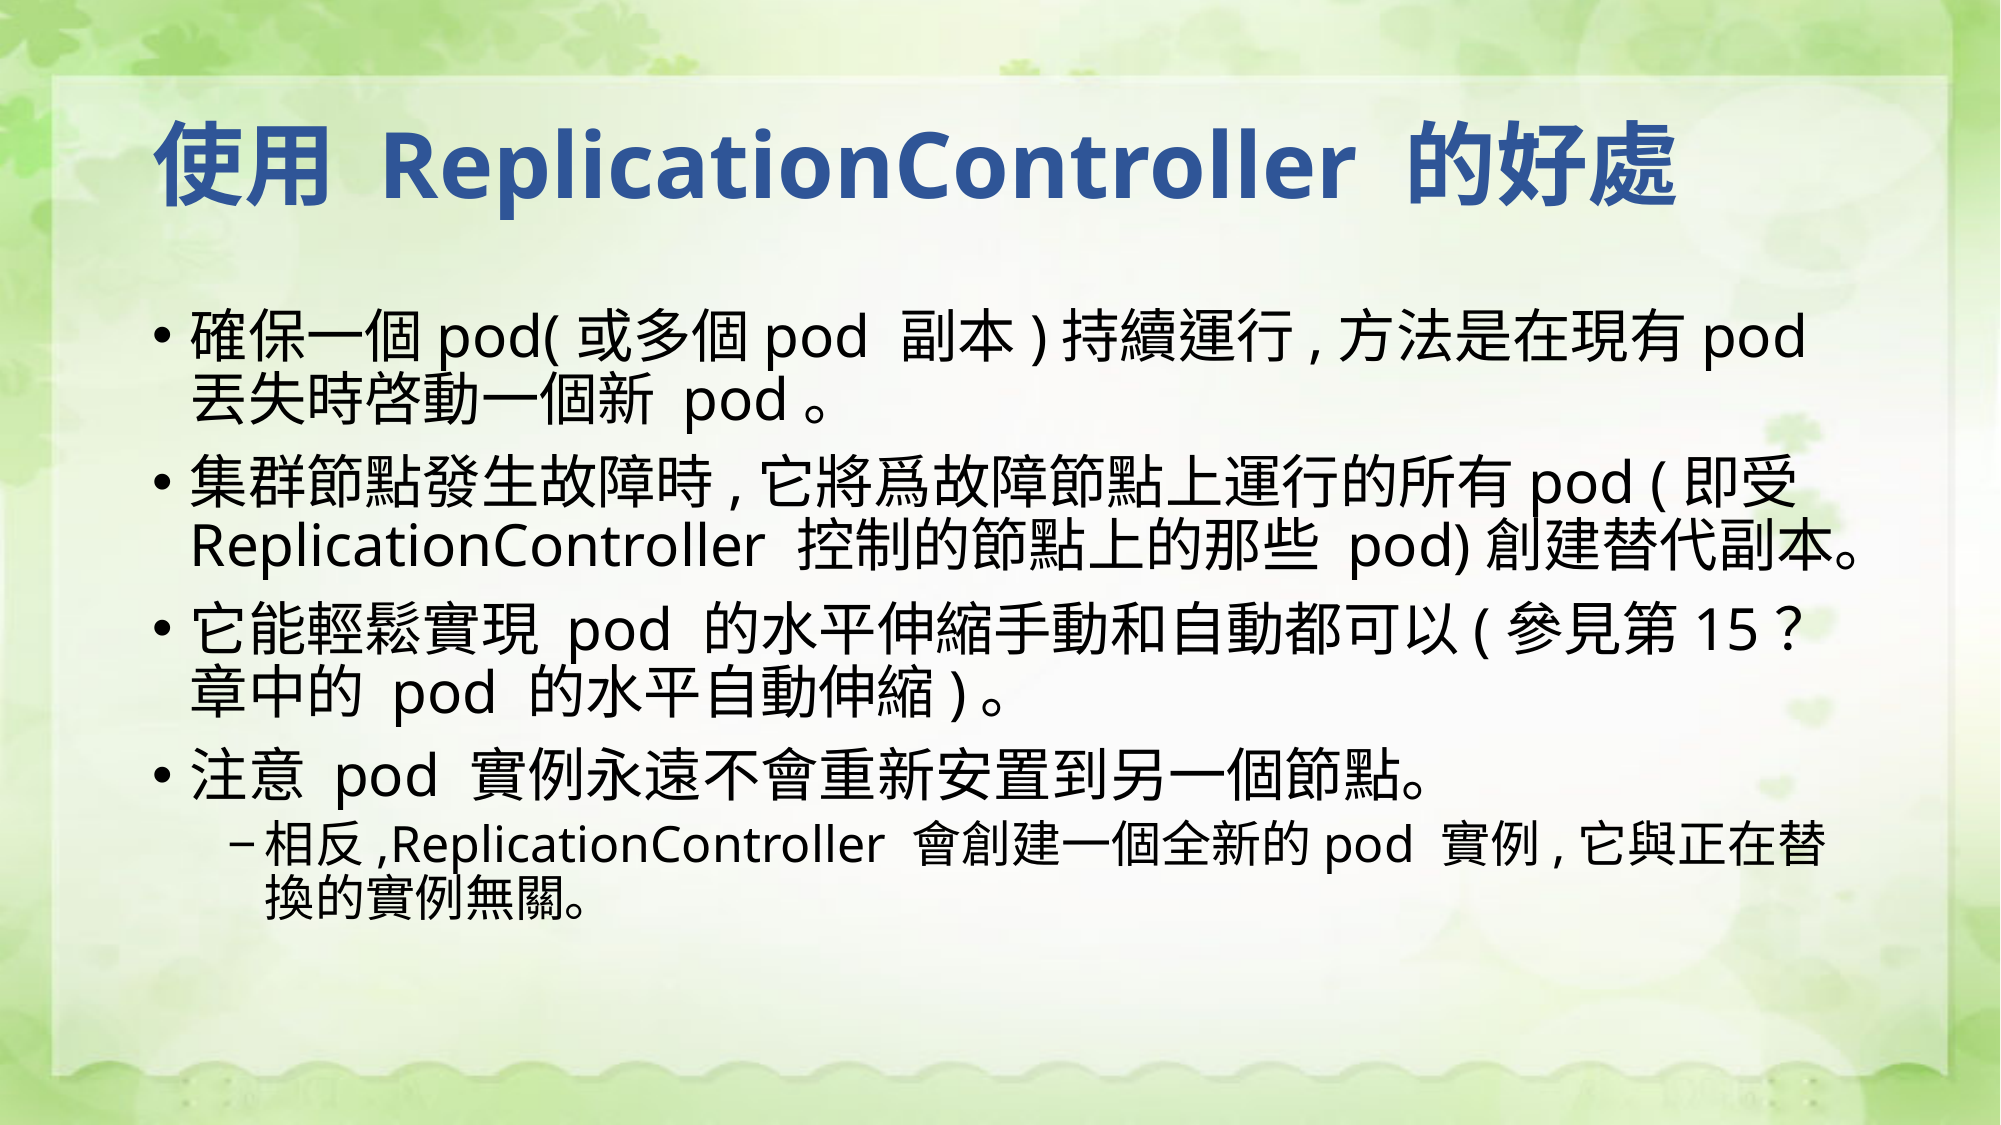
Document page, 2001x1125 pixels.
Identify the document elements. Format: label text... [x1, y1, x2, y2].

title 使用 ReplicationController 的好處 [137, 59, 1863, 278]
list 確保一個pod(或多個pod 副本)持續運行,方法是在現有pod 丟失時啓動一個新 pod。 集群節點發生故障時,它將爲故障節點上運行的所有pod (即受ReplicationController 控制的節點上的那些 pod)創建替代副本。 它能輕鬆實現 pod 的水平伸縮手動和自動都可以(參見第15？章中的 pod 的水平自動伸縮)。 注意 pod 實例永遠不會重新安置到另一個節點。 相反,ReplicationController 會創建一個全新的pod 實例,它與正在替換的實例無關。 [137, 299, 1863, 1014]
picture [0, 0, 2001, 1125]
